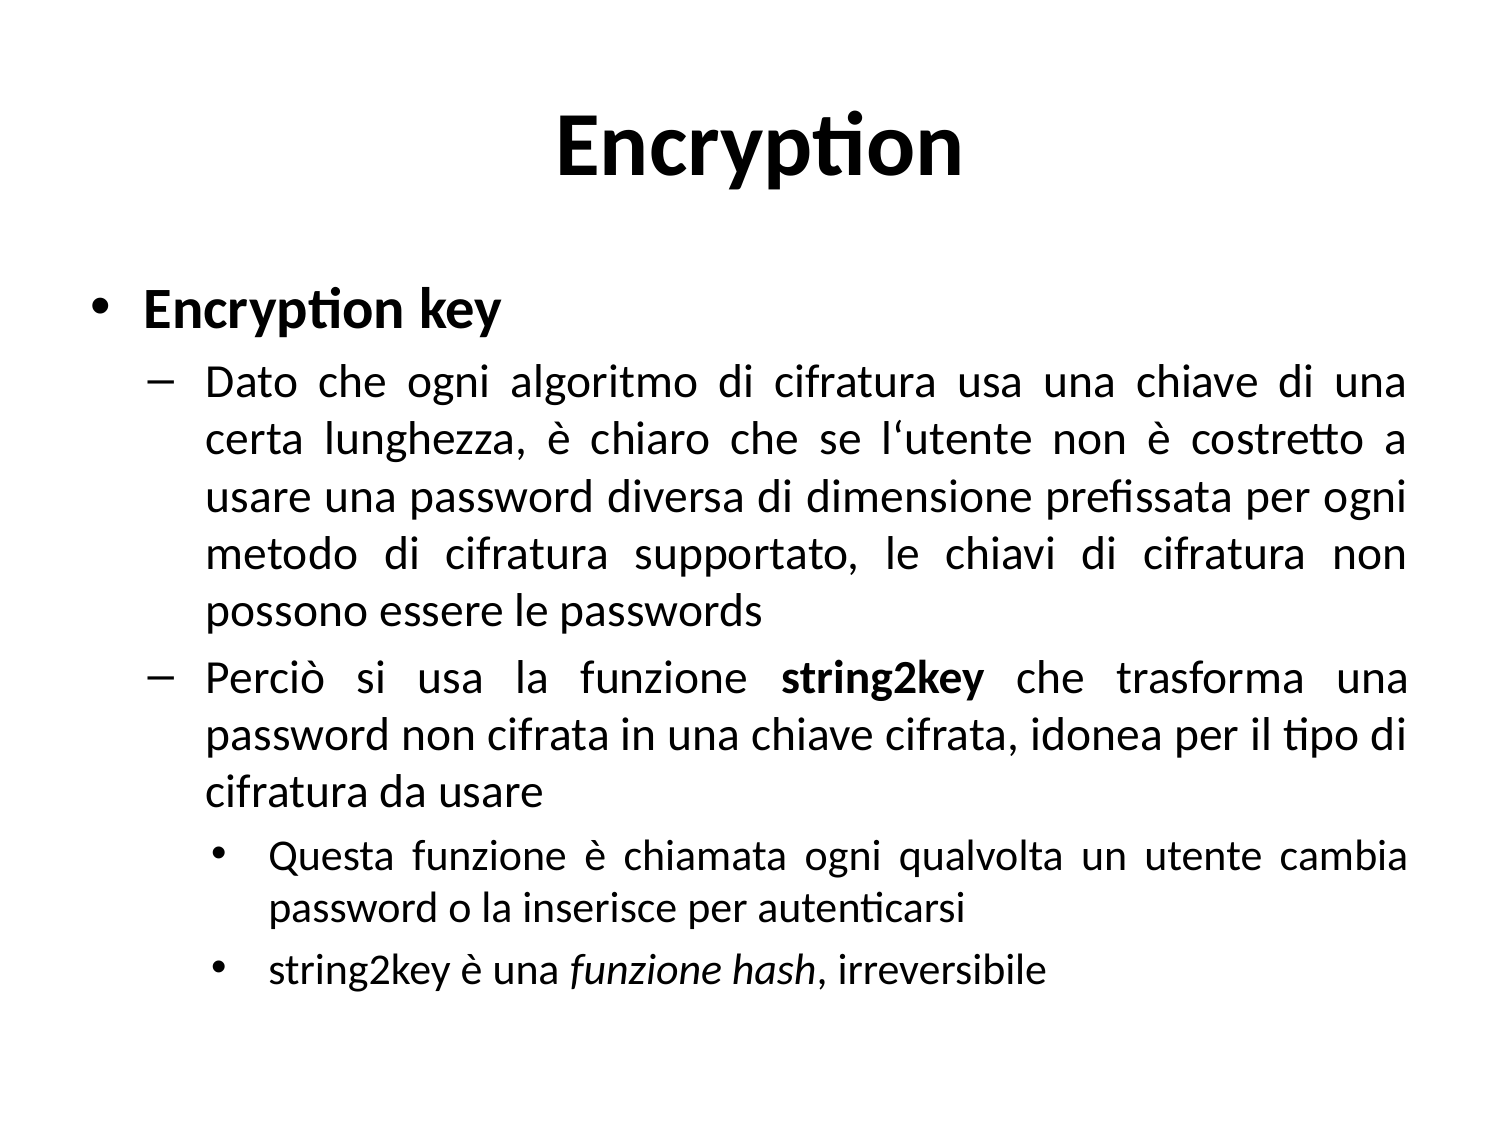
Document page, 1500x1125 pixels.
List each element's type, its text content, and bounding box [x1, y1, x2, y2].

title Encryption [75, 45, 1425, 233]
list Encryption key Dato che ogni algoritmo di cifratura usa una chiave di una certa lunghezza, è chiaro che se l‘utente non è costretto a usare una password diversa di dimensione prefissata per ogni metodo di cifratura supportato, le chiavi di cifratura non possono essere le passwords Perciò si usa la funzione string2key che trasforma una password non cifrata in una chiave cifrata, idonea per il tipo di cifratura da usare Questa funzione è chiamata ogni qualvolta un utente cambia password o la inserisce per autenticarsi string2key è una funzione hash, irreversibile [75, 262, 1425, 1005]
